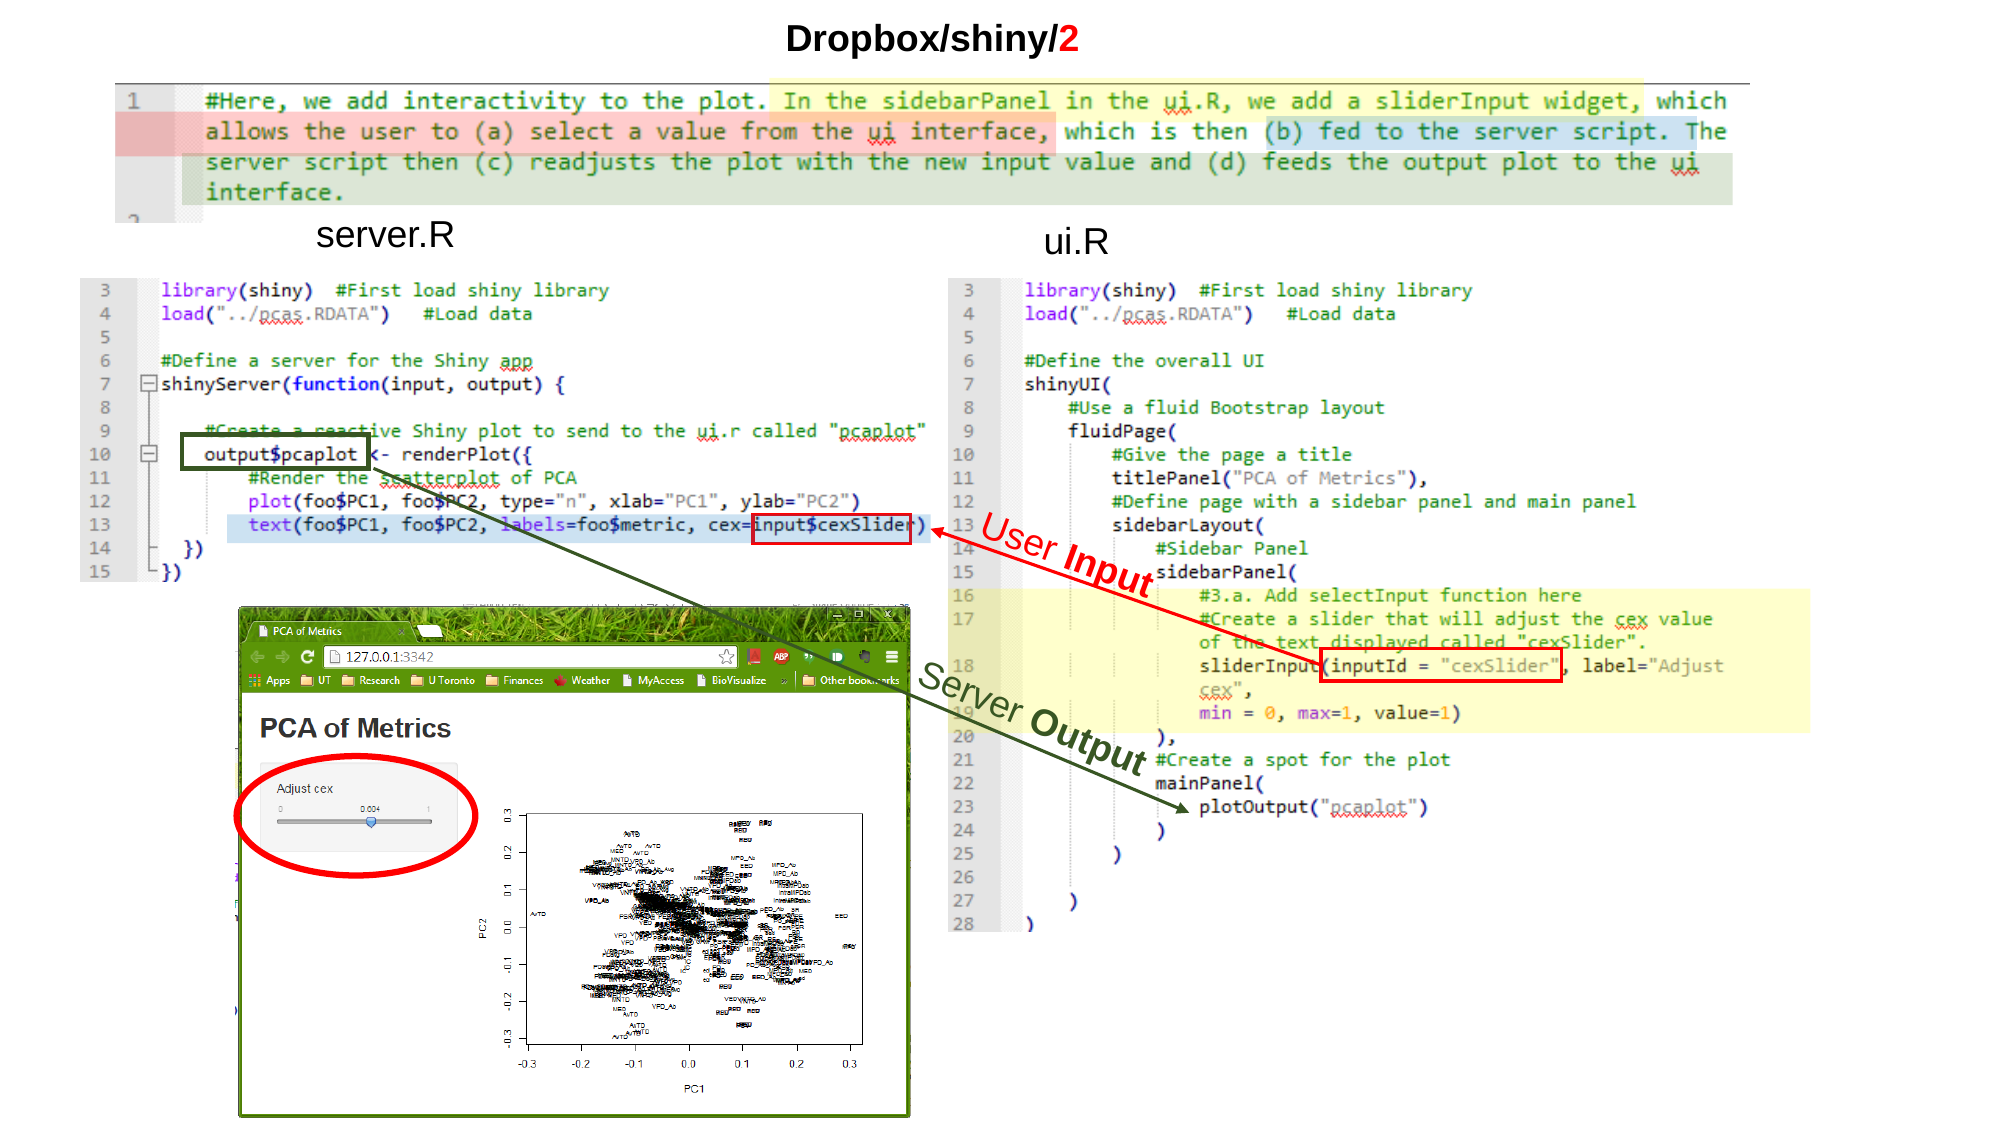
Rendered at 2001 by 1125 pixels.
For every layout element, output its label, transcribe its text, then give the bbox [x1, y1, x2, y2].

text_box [299, 202, 1128, 277]
text_box [1750, 588, 1811, 734]
text_box [768, 77, 1645, 83]
picture [80, 277, 1750, 932]
text_box Dropbox/shiny/2 [770, 6, 1095, 67]
picture [115, 83, 1750, 223]
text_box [373, 468, 1190, 813]
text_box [1190, 528, 1321, 666]
picture [235, 604, 911, 1118]
